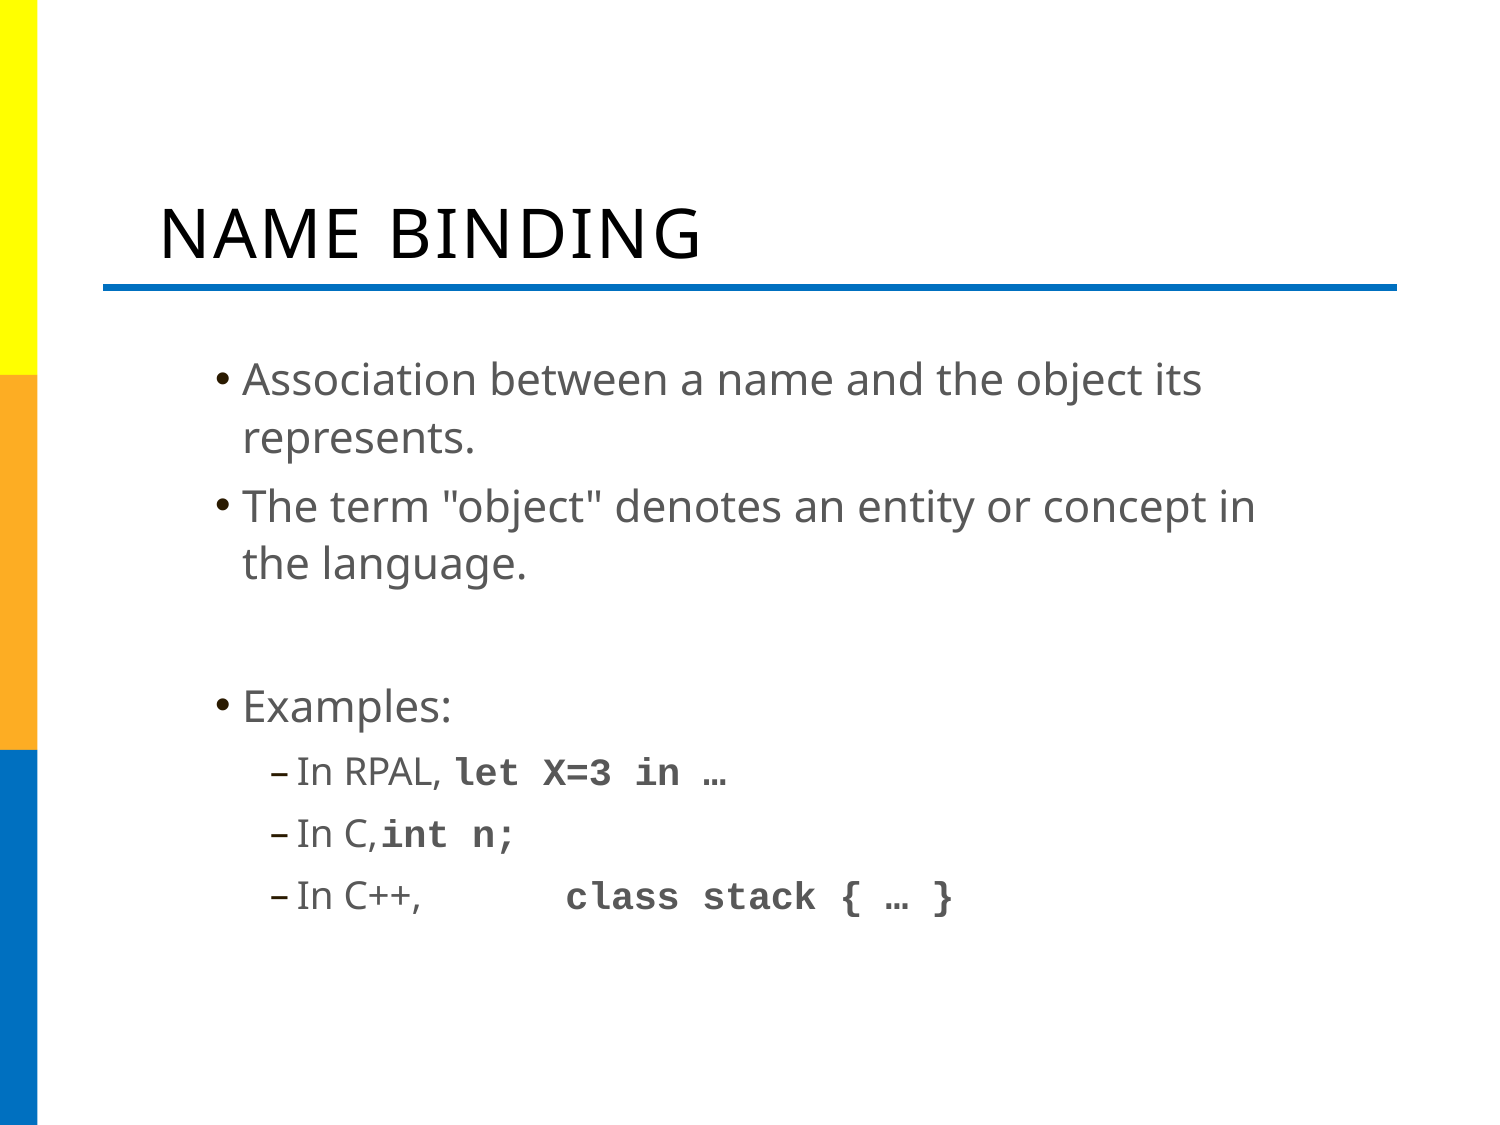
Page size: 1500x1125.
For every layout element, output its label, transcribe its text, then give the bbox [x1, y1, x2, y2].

text_box Association between a name and the object its represents. The term "object" denotes an entity or concept in the language. Examples: In RPAL, let X=3 in … In C, int n; In C++, class stack { … } [213, 345, 1345, 917]
title NAME BINDING [156, 135, 725, 326]
